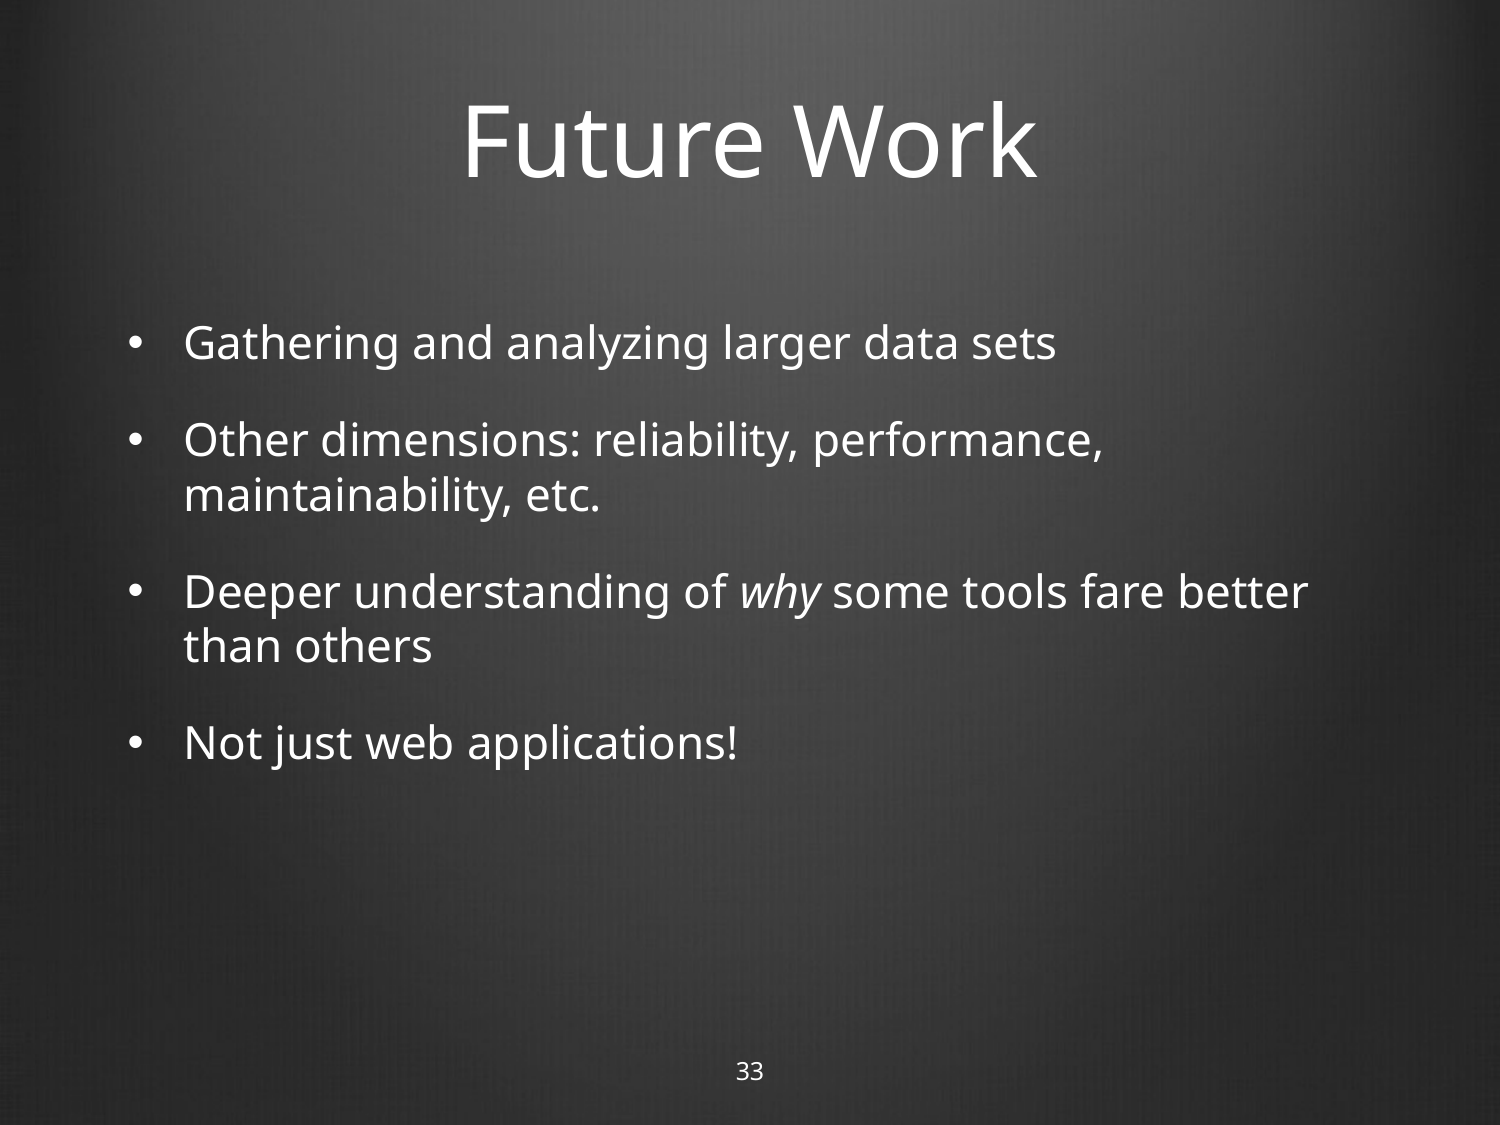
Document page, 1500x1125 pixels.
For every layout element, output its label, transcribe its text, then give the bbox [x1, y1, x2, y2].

slide_number 33 [693, 1042, 807, 1103]
list Gathering and analyzing larger data sets Other dimensions: reliability, performance, maintainability, etc. Deeper understanding of why some tools fare better than others Not just web applications! [112, 306, 1388, 1005]
title Future Work [112, 19, 1388, 255]
